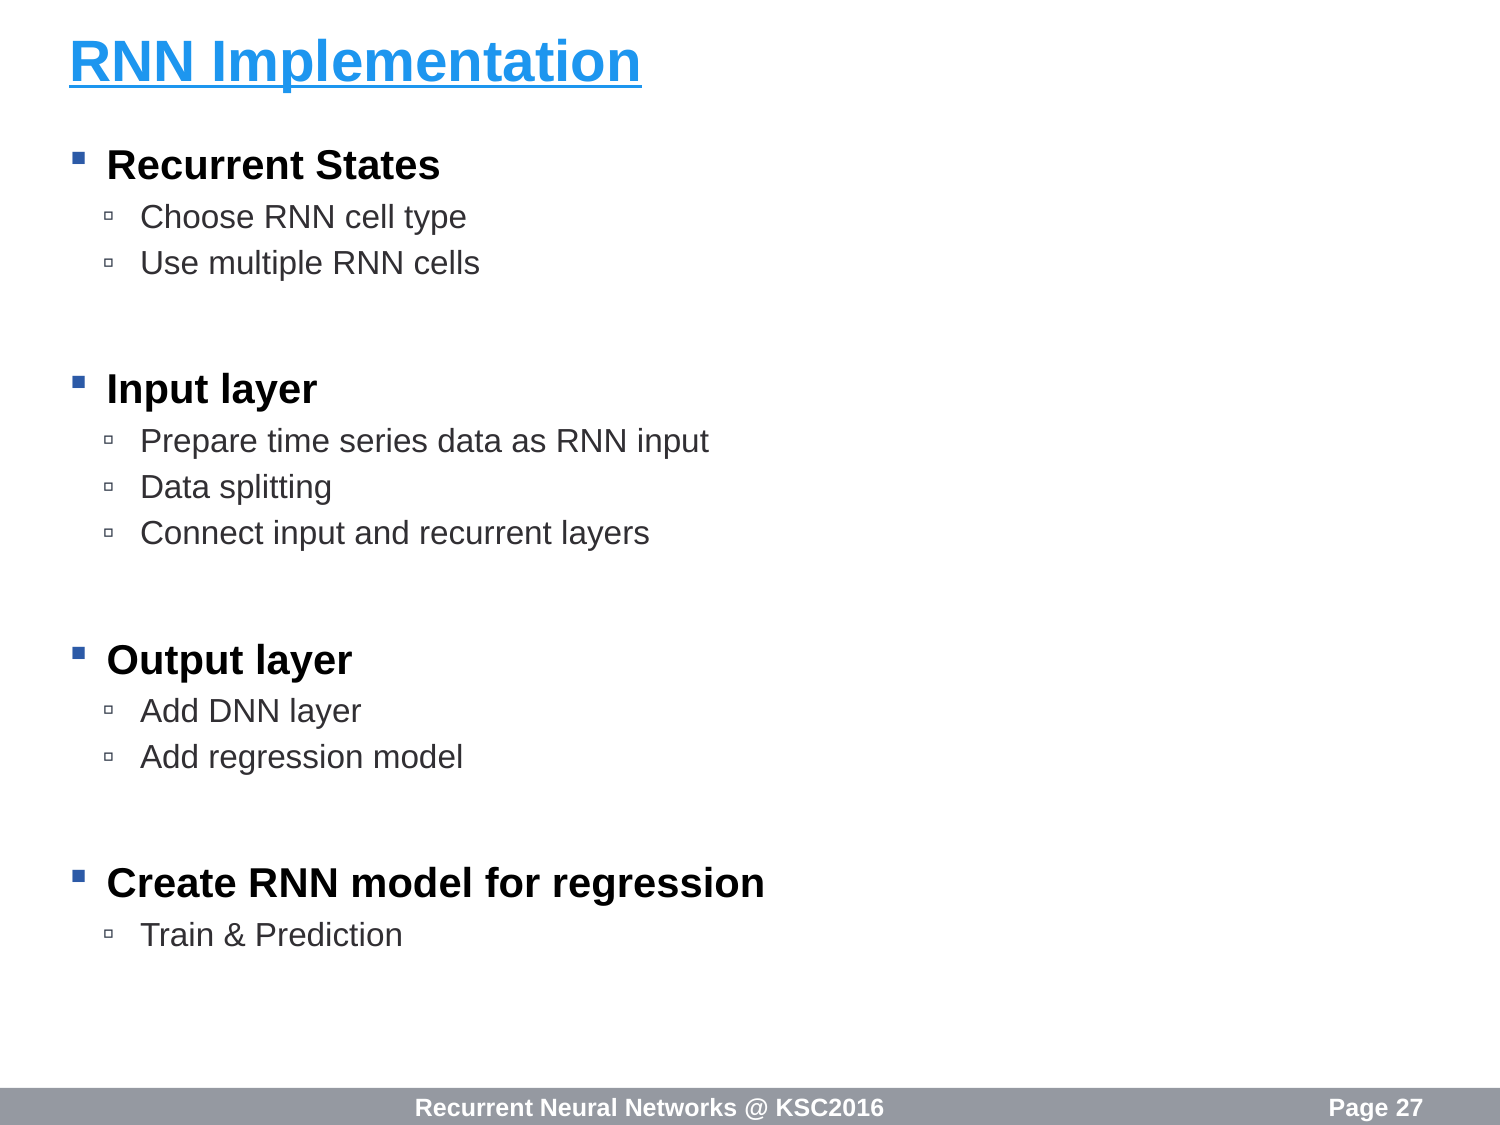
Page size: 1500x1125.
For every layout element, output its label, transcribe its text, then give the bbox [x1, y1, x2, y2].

title RNN Implementation [54, 0, 1446, 126]
list Recurrent States Choose RNN cell type Use multiple RNN cells Input layer Prepare time series data as RNN input Data splitting Connect input and recurrent layers Output layer Add DNN layer Add regression model Create RNN model for regression Train & Prediction [54, 136, 1446, 1030]
footer Recurrent Neural Networks @ KSC2016 [0, 1087, 1300, 1125]
slide_number Page 27 [1300, 1087, 1446, 1125]
